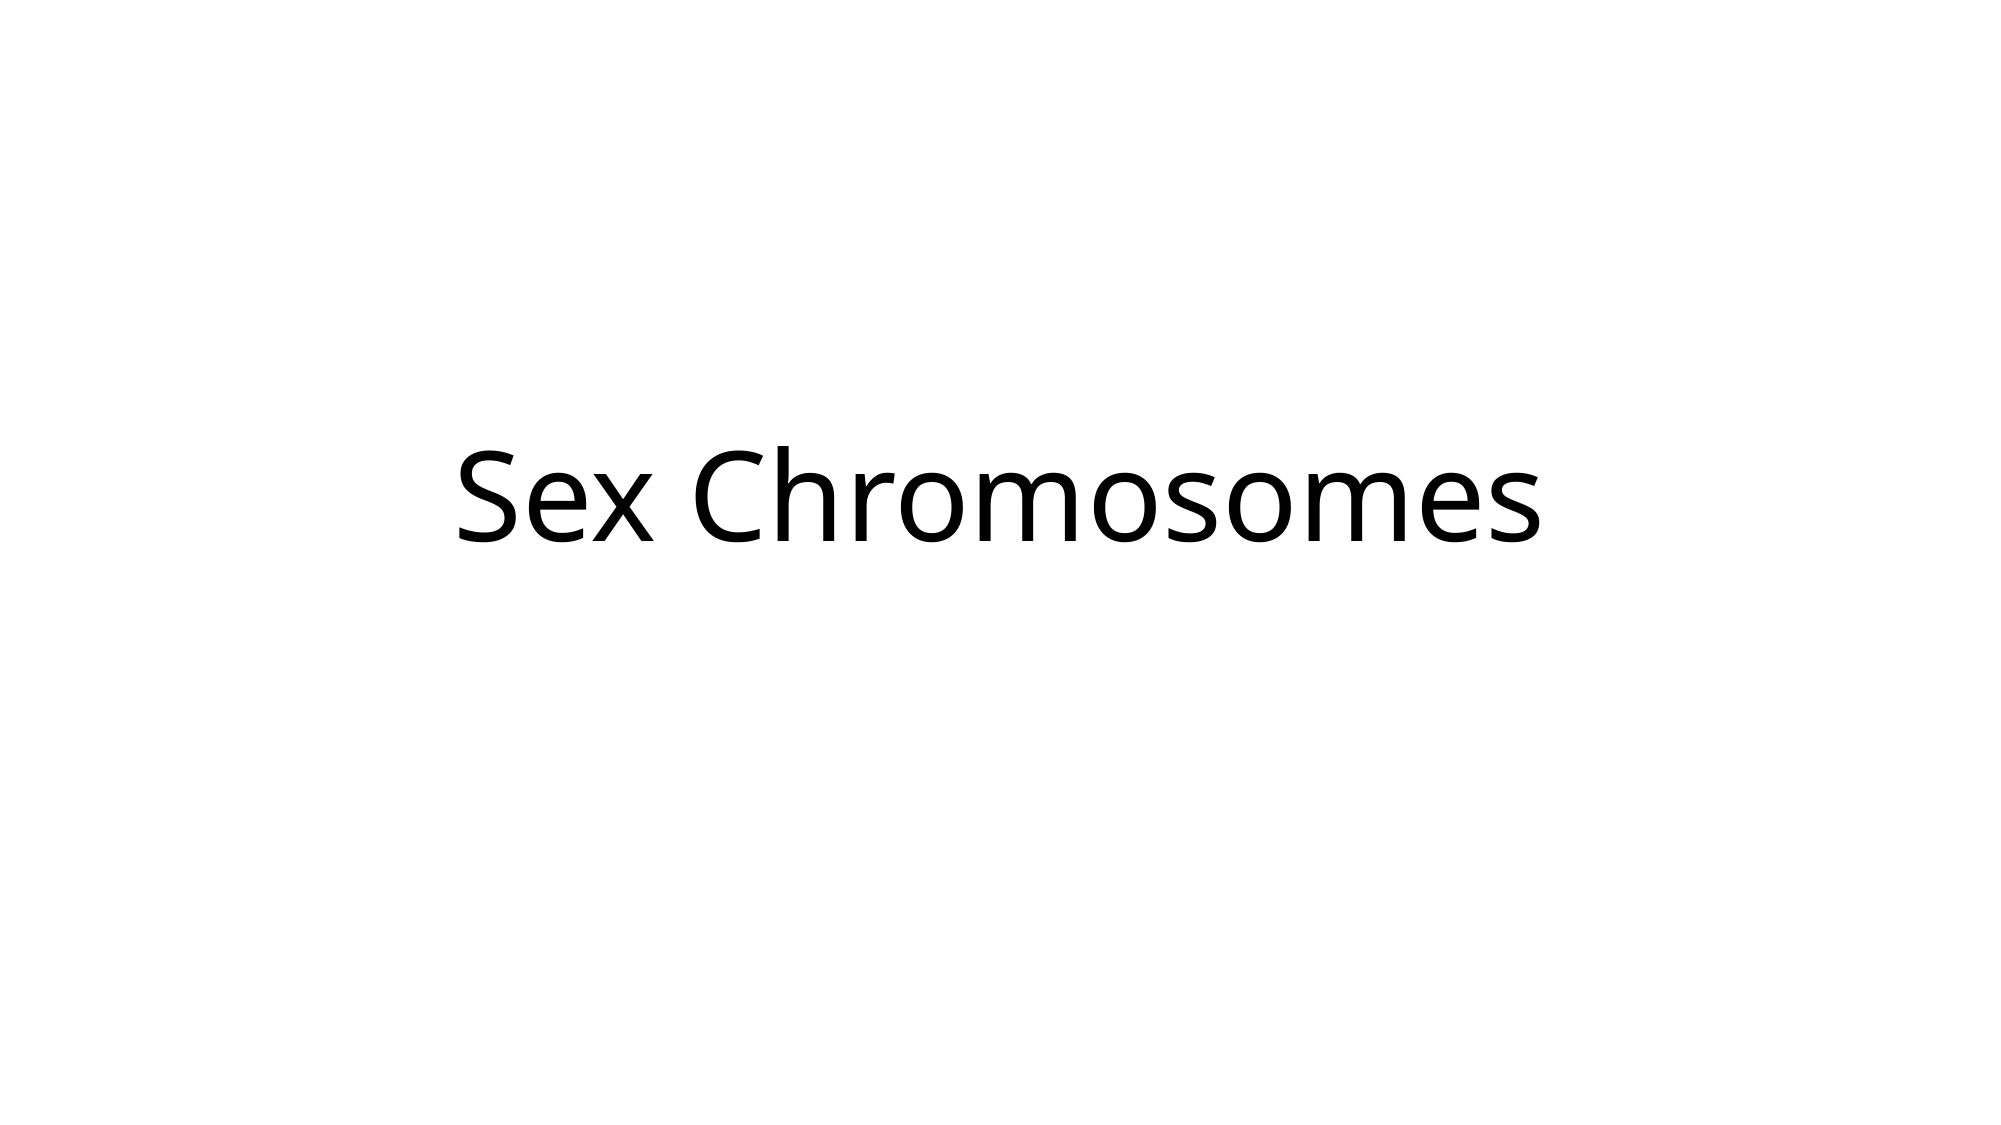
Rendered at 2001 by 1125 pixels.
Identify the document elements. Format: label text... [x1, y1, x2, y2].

title Sex Chromosomes [249, 184, 1750, 576]
